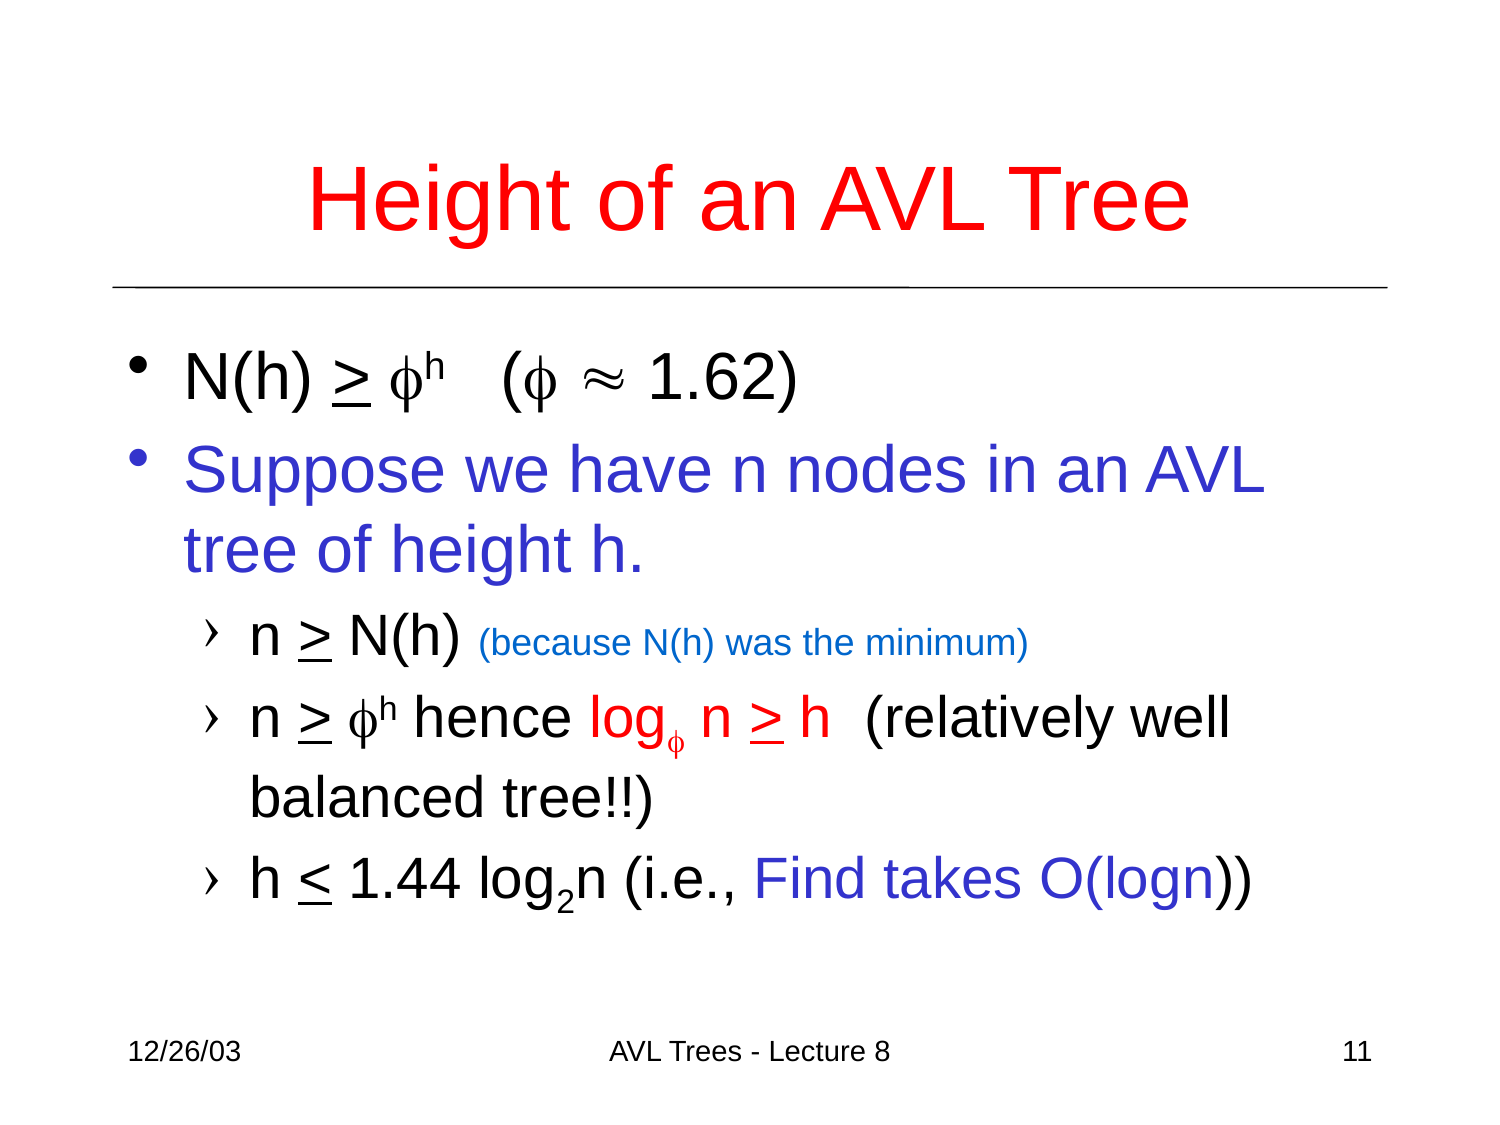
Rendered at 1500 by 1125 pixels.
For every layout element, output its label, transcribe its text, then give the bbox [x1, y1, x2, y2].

title Height of an AVL Tree [112, 99, 1388, 288]
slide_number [112, 1024, 426, 1101]
list N(h) > h (  1.62) Suppose we have n nodes in an AVL tree of height h. n > N(h) (because N(h) was the minimum) n > h hence log n > h (relatively well balanced tree!!) h < 1.44 log2n (i.e., Find takes O(logn)) [112, 324, 1388, 1001]
footer AVL Trees - Lecture 8 [512, 1024, 988, 1101]
slide_number 11 [1074, 1024, 1388, 1101]
